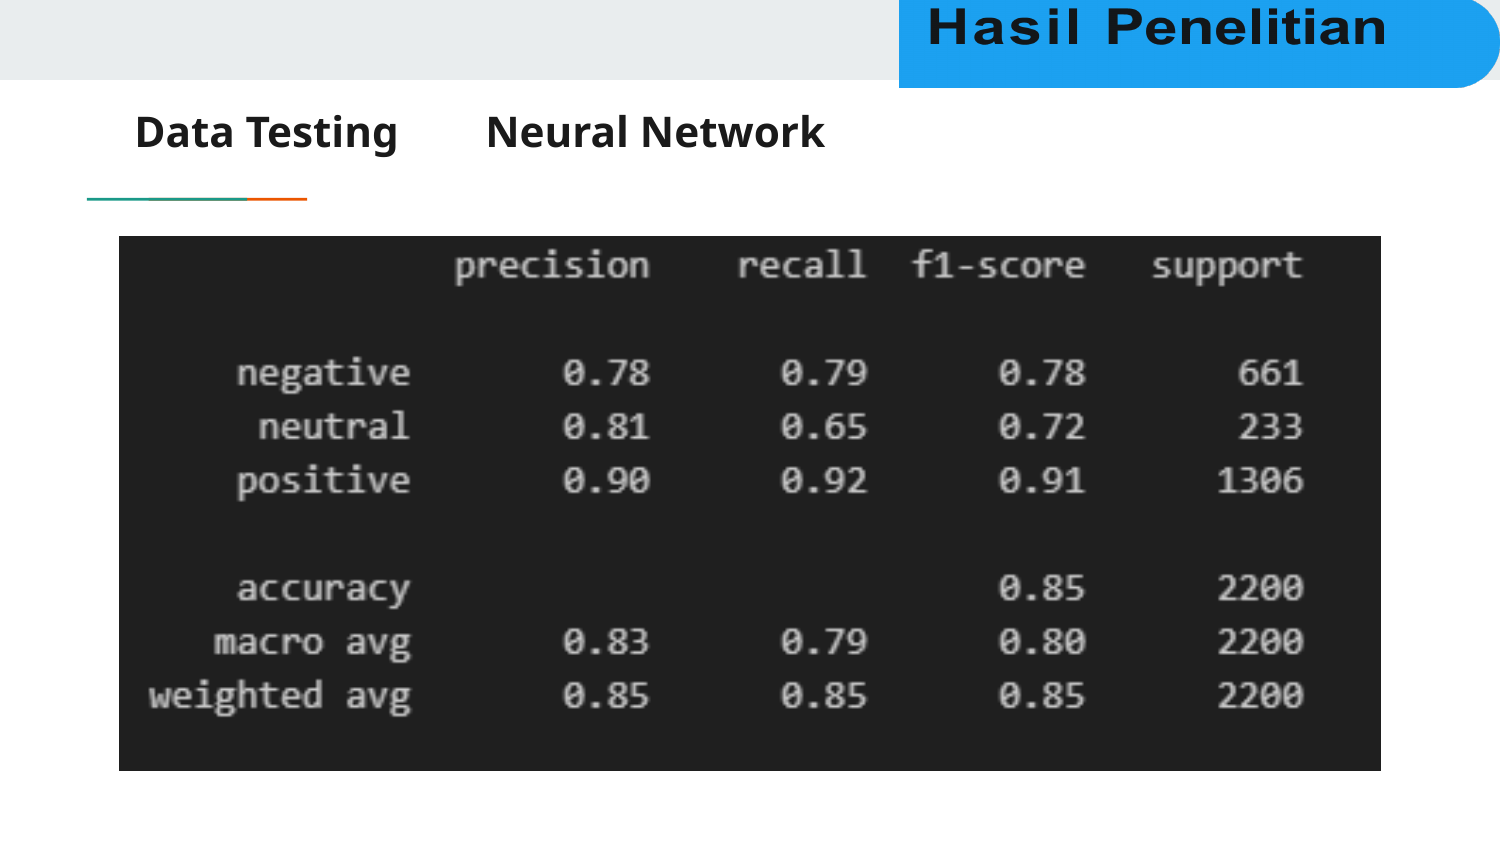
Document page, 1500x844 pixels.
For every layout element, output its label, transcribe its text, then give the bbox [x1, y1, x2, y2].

title Data Testing Neural Network [119, 87, 1381, 176]
picture [119, 236, 1381, 772]
picture [889, 0, 1500, 88]
